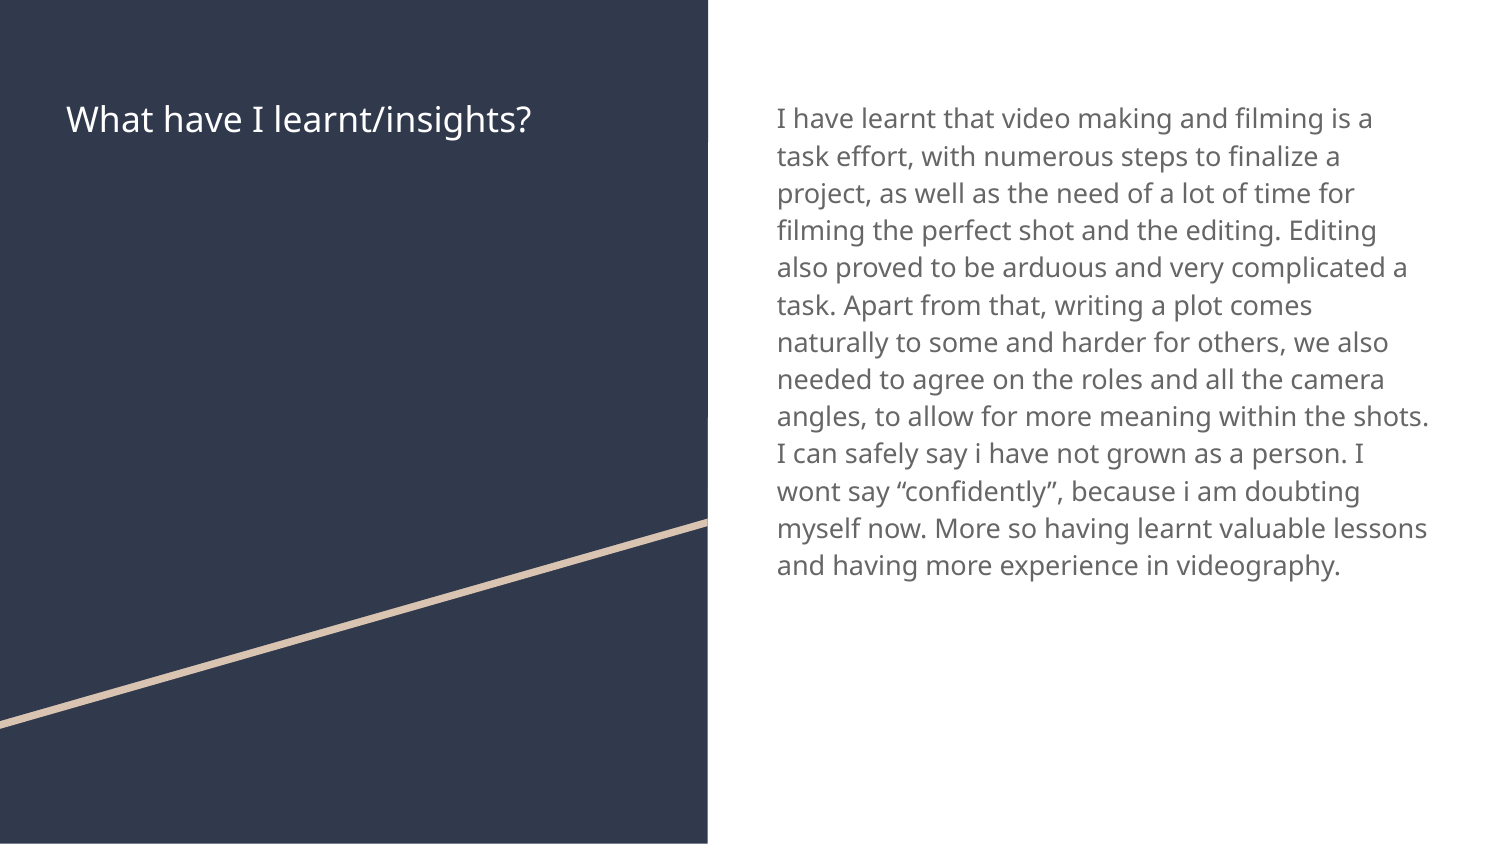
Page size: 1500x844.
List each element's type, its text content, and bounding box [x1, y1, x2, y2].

list I have learnt that video making and filming is a task effort, with numerous steps to finalize a project, as well as the need of a lot of time for filming the perfect shot and the editing. Editing also proved to be arduous and very complicated a task. Apart from that, writing a plot comes naturally to some and harder for others, we also needed to agree on the roles and all the camera angles, to allow for more meaning within the shots. I can safely say i have not grown as a person. I wont say “confidently”, because i am doubting myself now. More so having learnt valuable lessons and having more experience in videography. [761, 82, 1446, 755]
title What have I learnt/insights? [51, 82, 660, 171]
